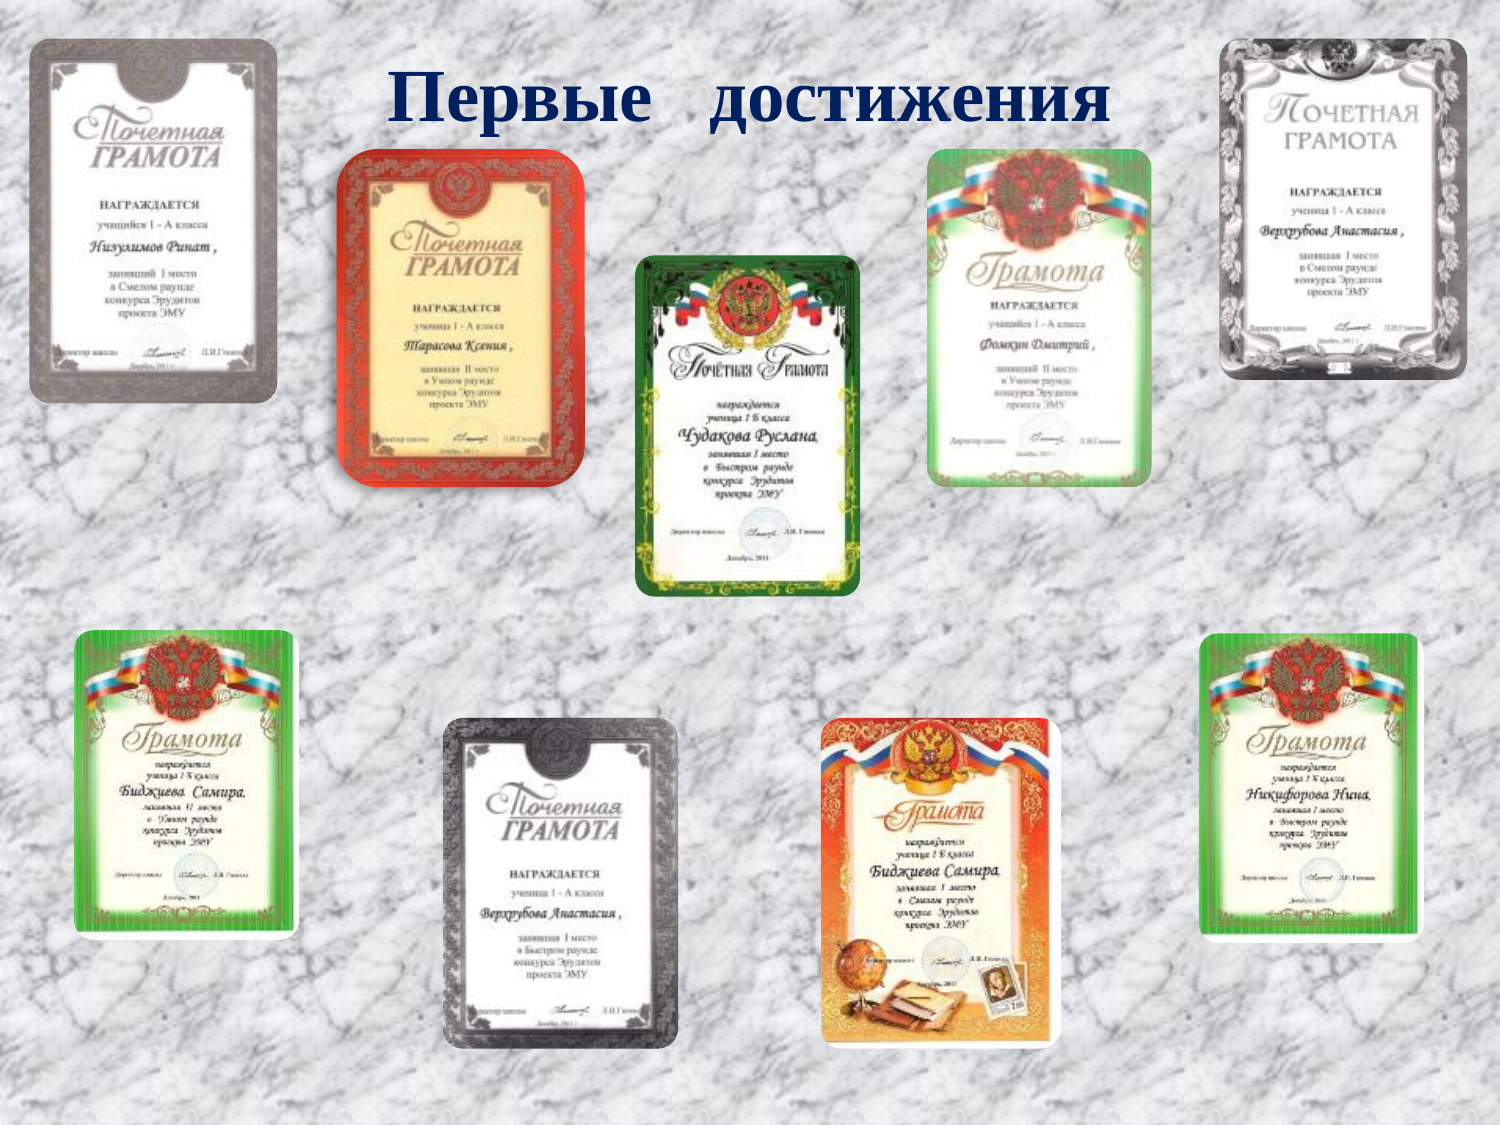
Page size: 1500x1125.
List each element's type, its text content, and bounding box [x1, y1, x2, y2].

picture [0, 0, 1500, 1125]
title Первые достижения [282, 45, 1214, 138]
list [29, 38, 278, 404]
